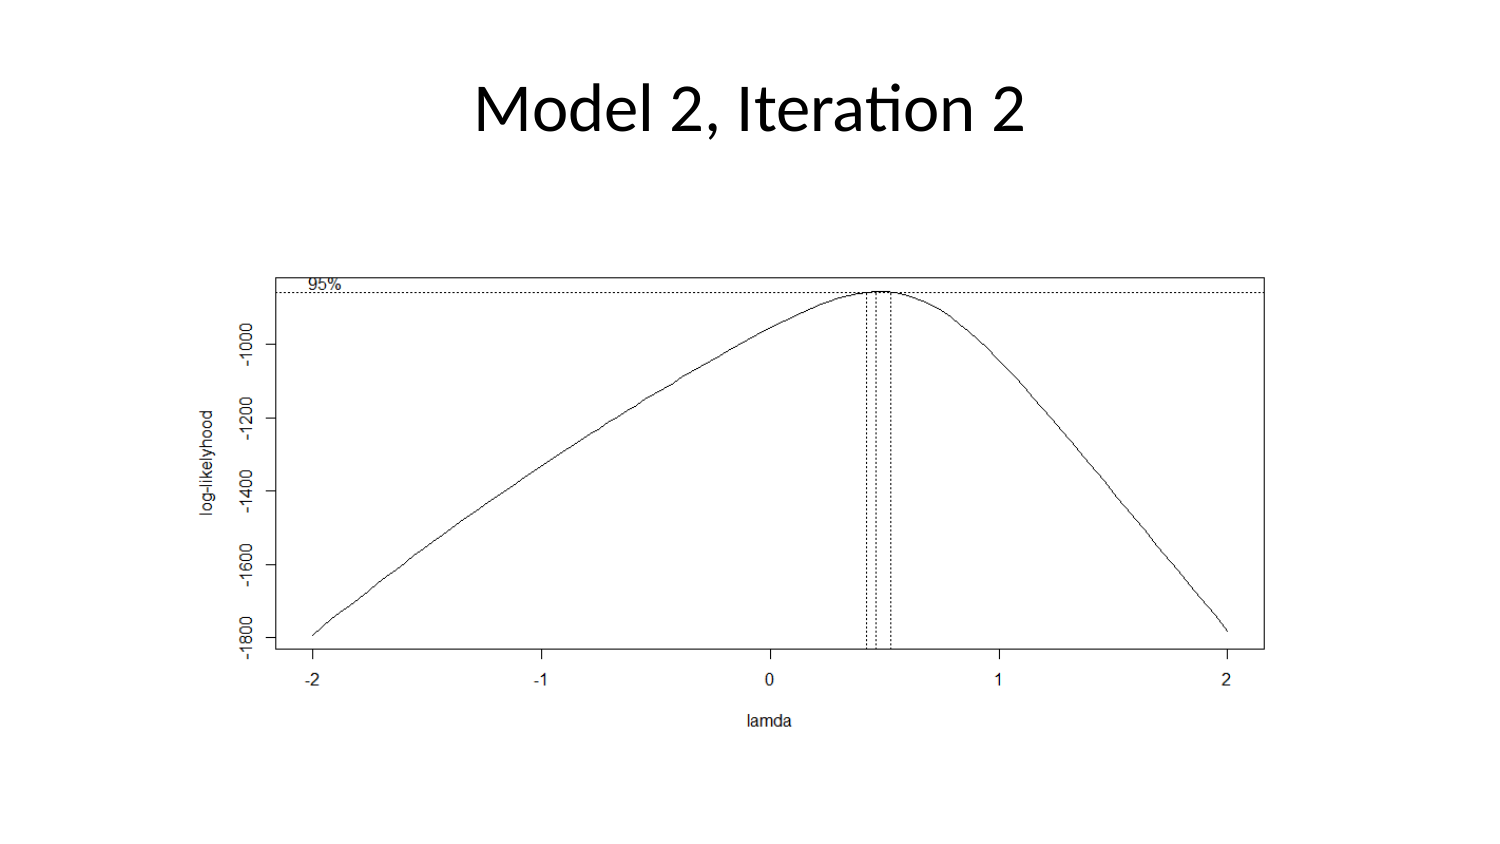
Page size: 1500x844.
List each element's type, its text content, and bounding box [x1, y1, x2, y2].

picture [193, 195, 1307, 753]
title Model 2, Iteration 2 [75, 33, 1425, 175]
